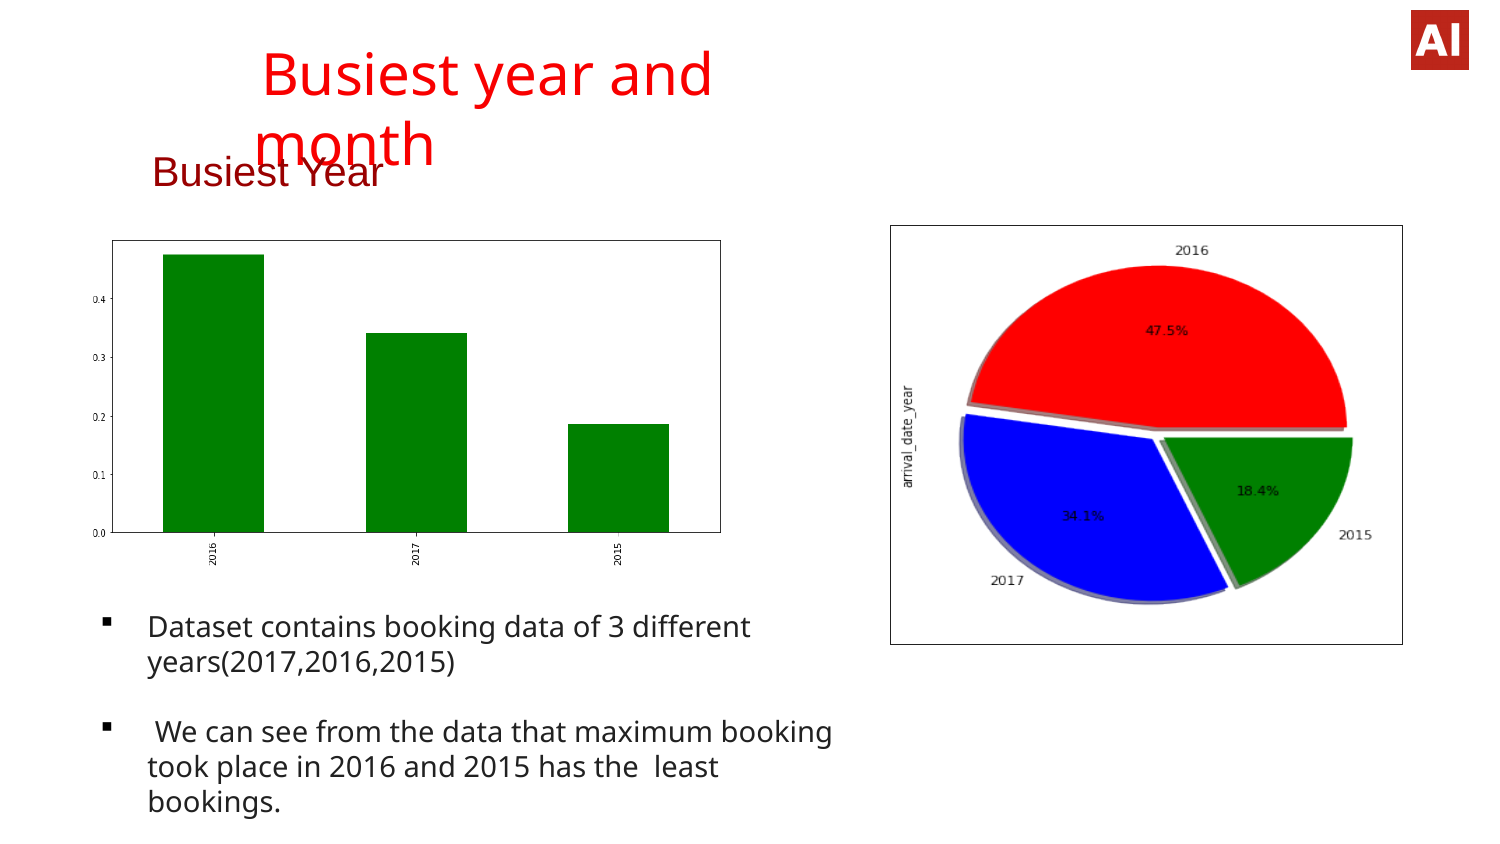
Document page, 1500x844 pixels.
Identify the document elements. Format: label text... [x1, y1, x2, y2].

text_box Busiest year and month [239, 29, 922, 185]
text_box Dataset contains booking data of 3 different years(2017,2016,2015) We can see from the data that maximum booking took place in 2016 and 2015 has the least bookings. [85, 601, 876, 826]
picture [1411, 10, 1469, 70]
picture [85, 234, 725, 570]
text_box Busiest Year [137, 137, 507, 203]
picture [890, 224, 1403, 645]
